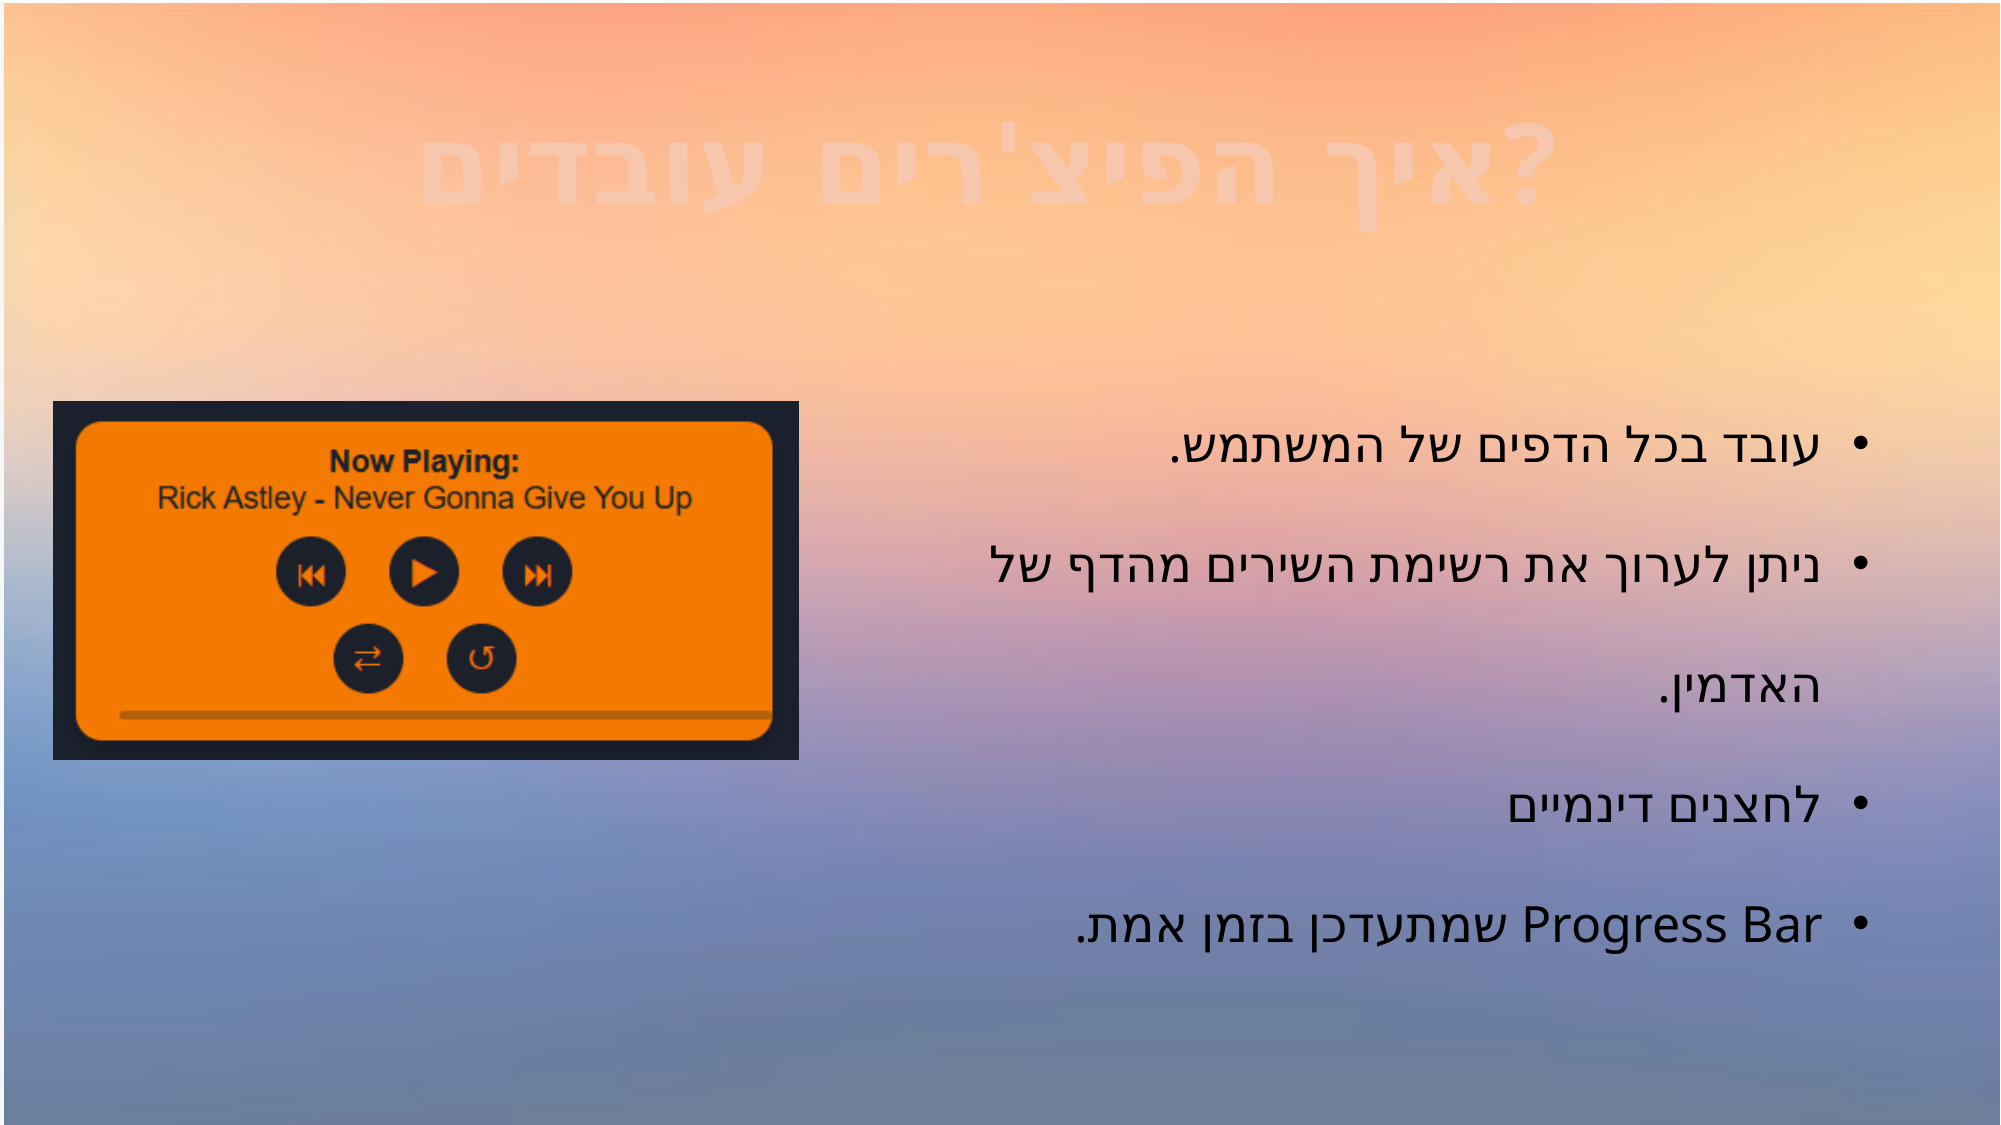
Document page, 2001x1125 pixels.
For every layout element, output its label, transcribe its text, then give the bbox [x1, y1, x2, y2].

text_box עובד בכל הדפים של המשתמש. ניתן לערוך את רשימת השירים מהדף של האדמין. לחצנים דינמיים Progress Bar שמתעדכן בזמן אמת. [833, 345, 1885, 1080]
title איך הפיצ'רים עובדים? [137, 59, 1863, 278]
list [52, 400, 800, 761]
